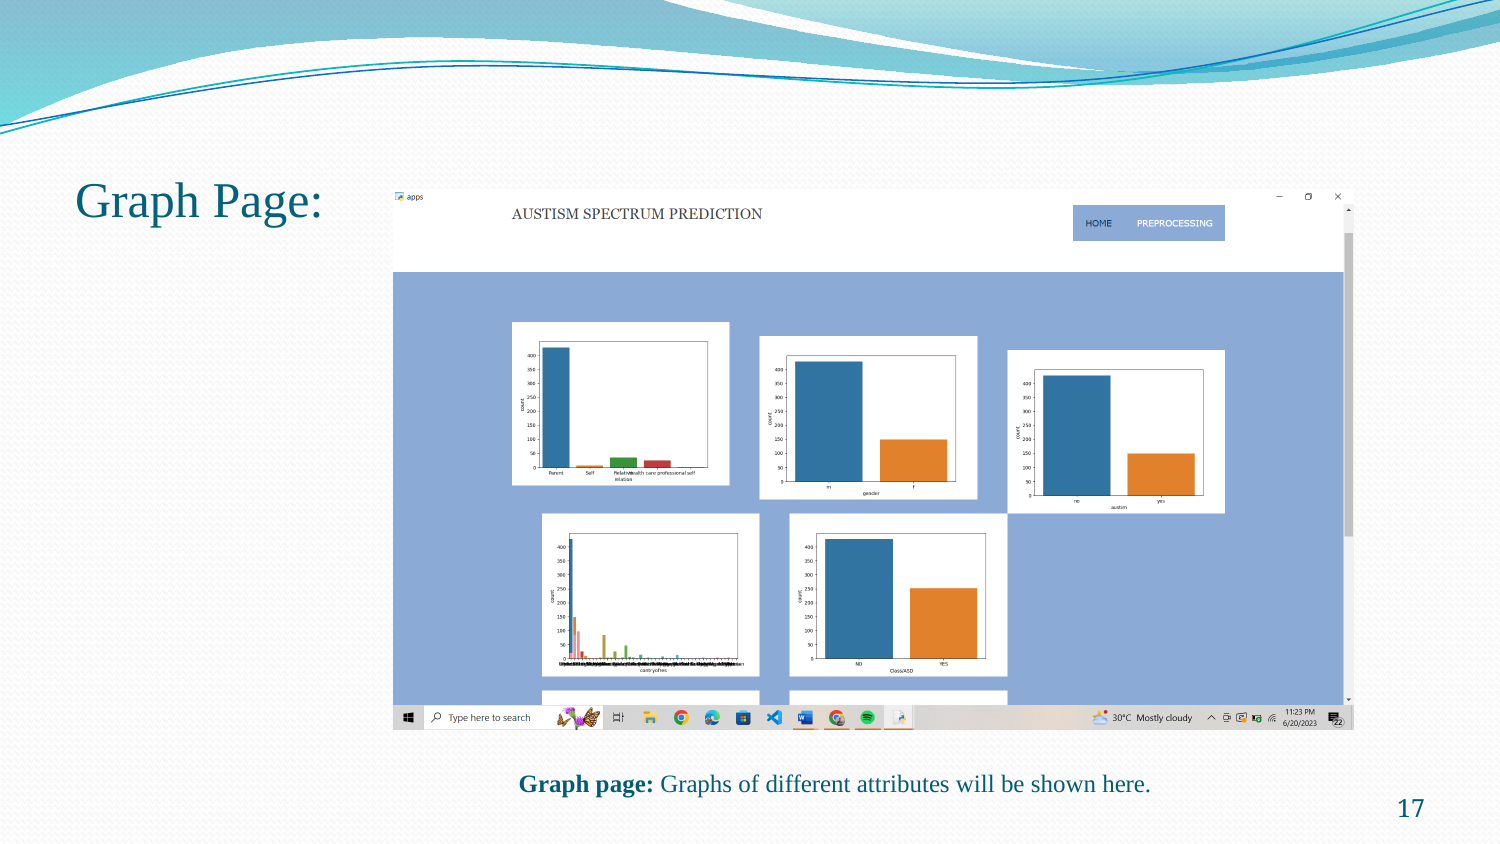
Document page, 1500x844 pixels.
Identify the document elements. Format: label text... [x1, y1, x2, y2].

slide_number 17 [1299, 782, 1425, 827]
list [393, 189, 1354, 730]
footer Graph page: Graphs of different attributes will be shown here. [437, 765, 1337, 827]
title Graph Page: [75, 86, 1425, 228]
